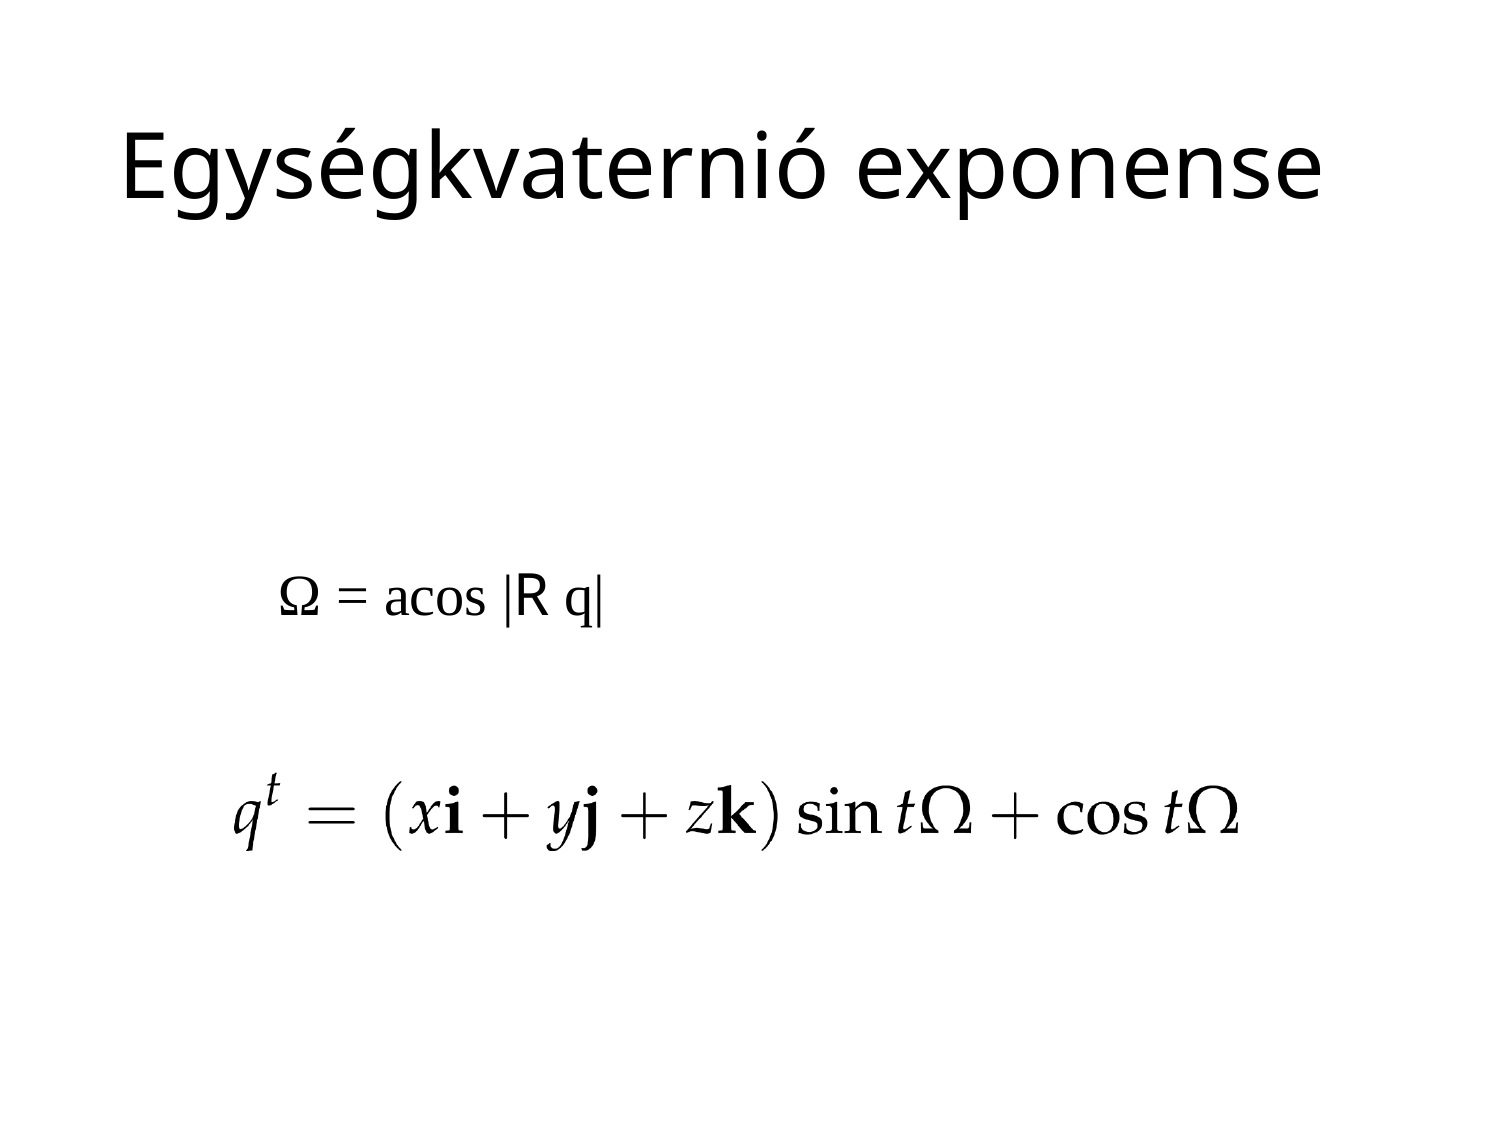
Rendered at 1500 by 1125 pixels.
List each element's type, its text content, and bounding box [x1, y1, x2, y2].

title Egységkvaternió exponense [103, 59, 1397, 278]
picture [233, 772, 1238, 851]
list Ω = acos |R q| [103, 299, 1397, 1114]
